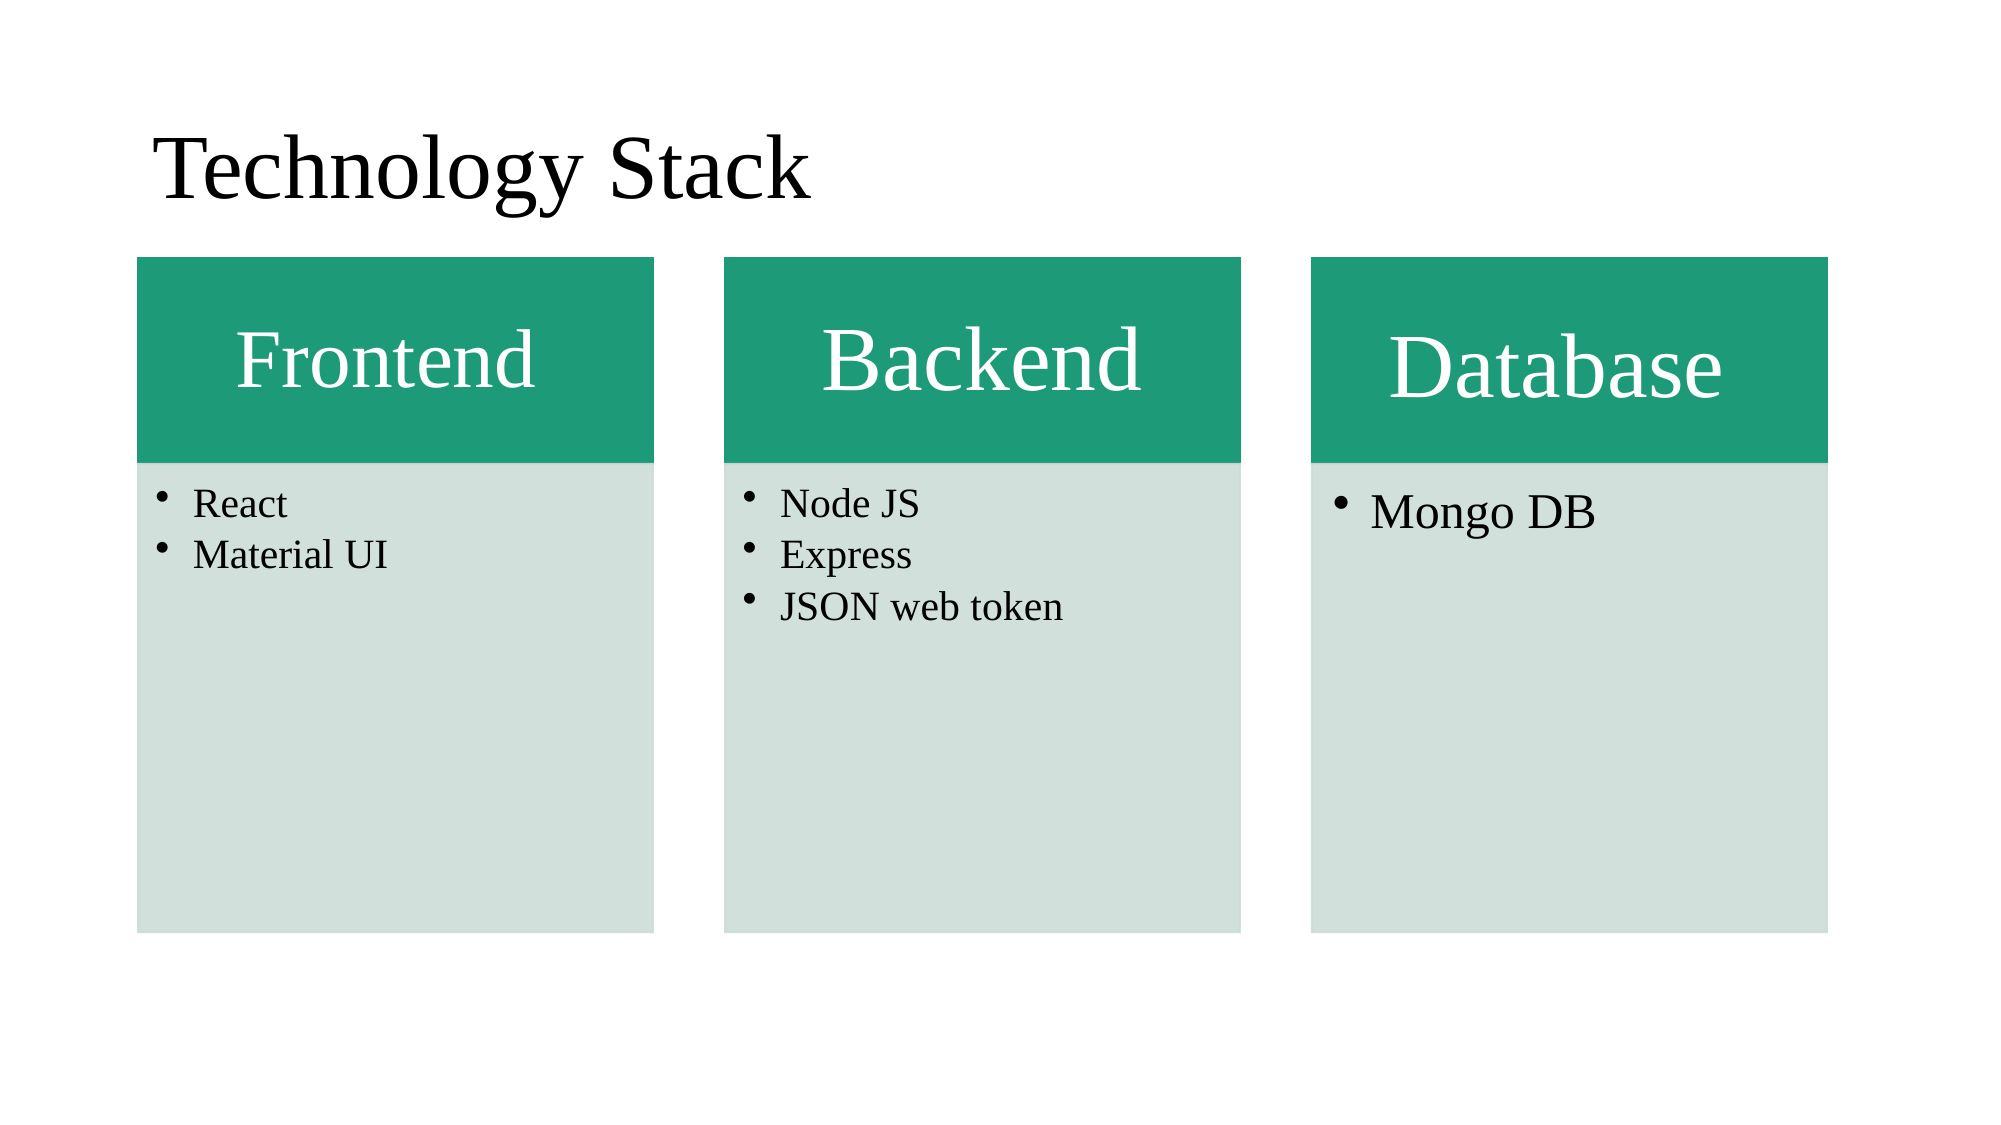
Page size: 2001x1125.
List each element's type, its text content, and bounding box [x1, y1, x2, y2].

title Technology Stack [137, 59, 1863, 278]
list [137, 248, 1828, 942]
